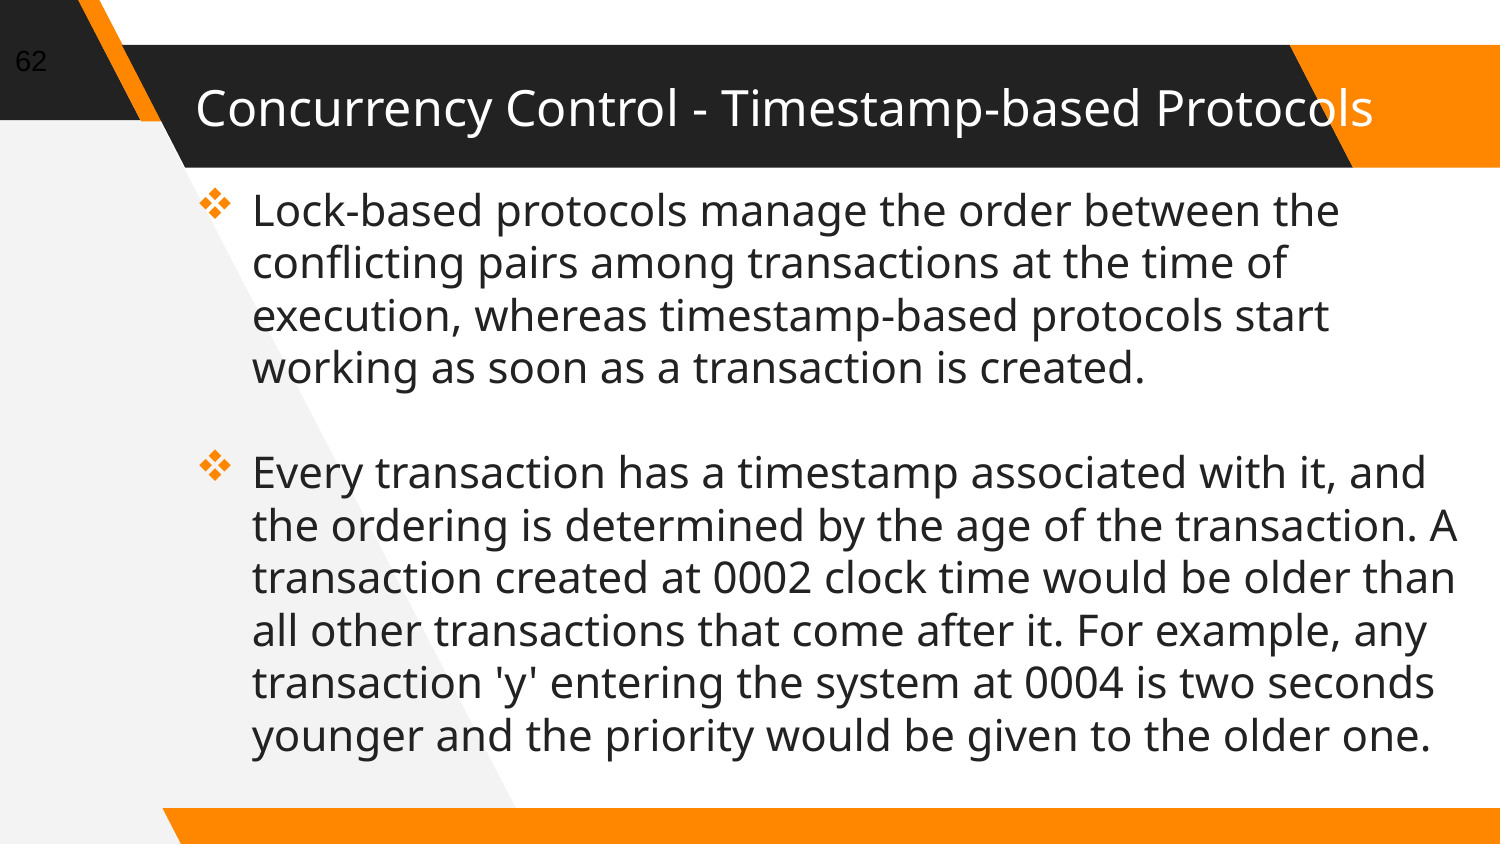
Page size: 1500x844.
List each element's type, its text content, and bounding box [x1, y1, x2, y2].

title Concurrency Control - Timestamp-based Protocols [180, 44, 1424, 167]
slide_number 62 [0, 0, 98, 121]
list Lock-based protocols manage the order between the conflicting pairs among transactions at the time of execution, whereas timestamp-based protocols start working as soon as a transaction is created. Every transaction has a timestamp associated with it, and the ordering is determined by the age of the transaction. A transaction created at 0002 clock time would be older than all other transactions that come after it. For example, any transaction 'y' entering the system at 0004 is two seconds younger and the priority would be given to the older one. [180, 167, 1480, 773]
